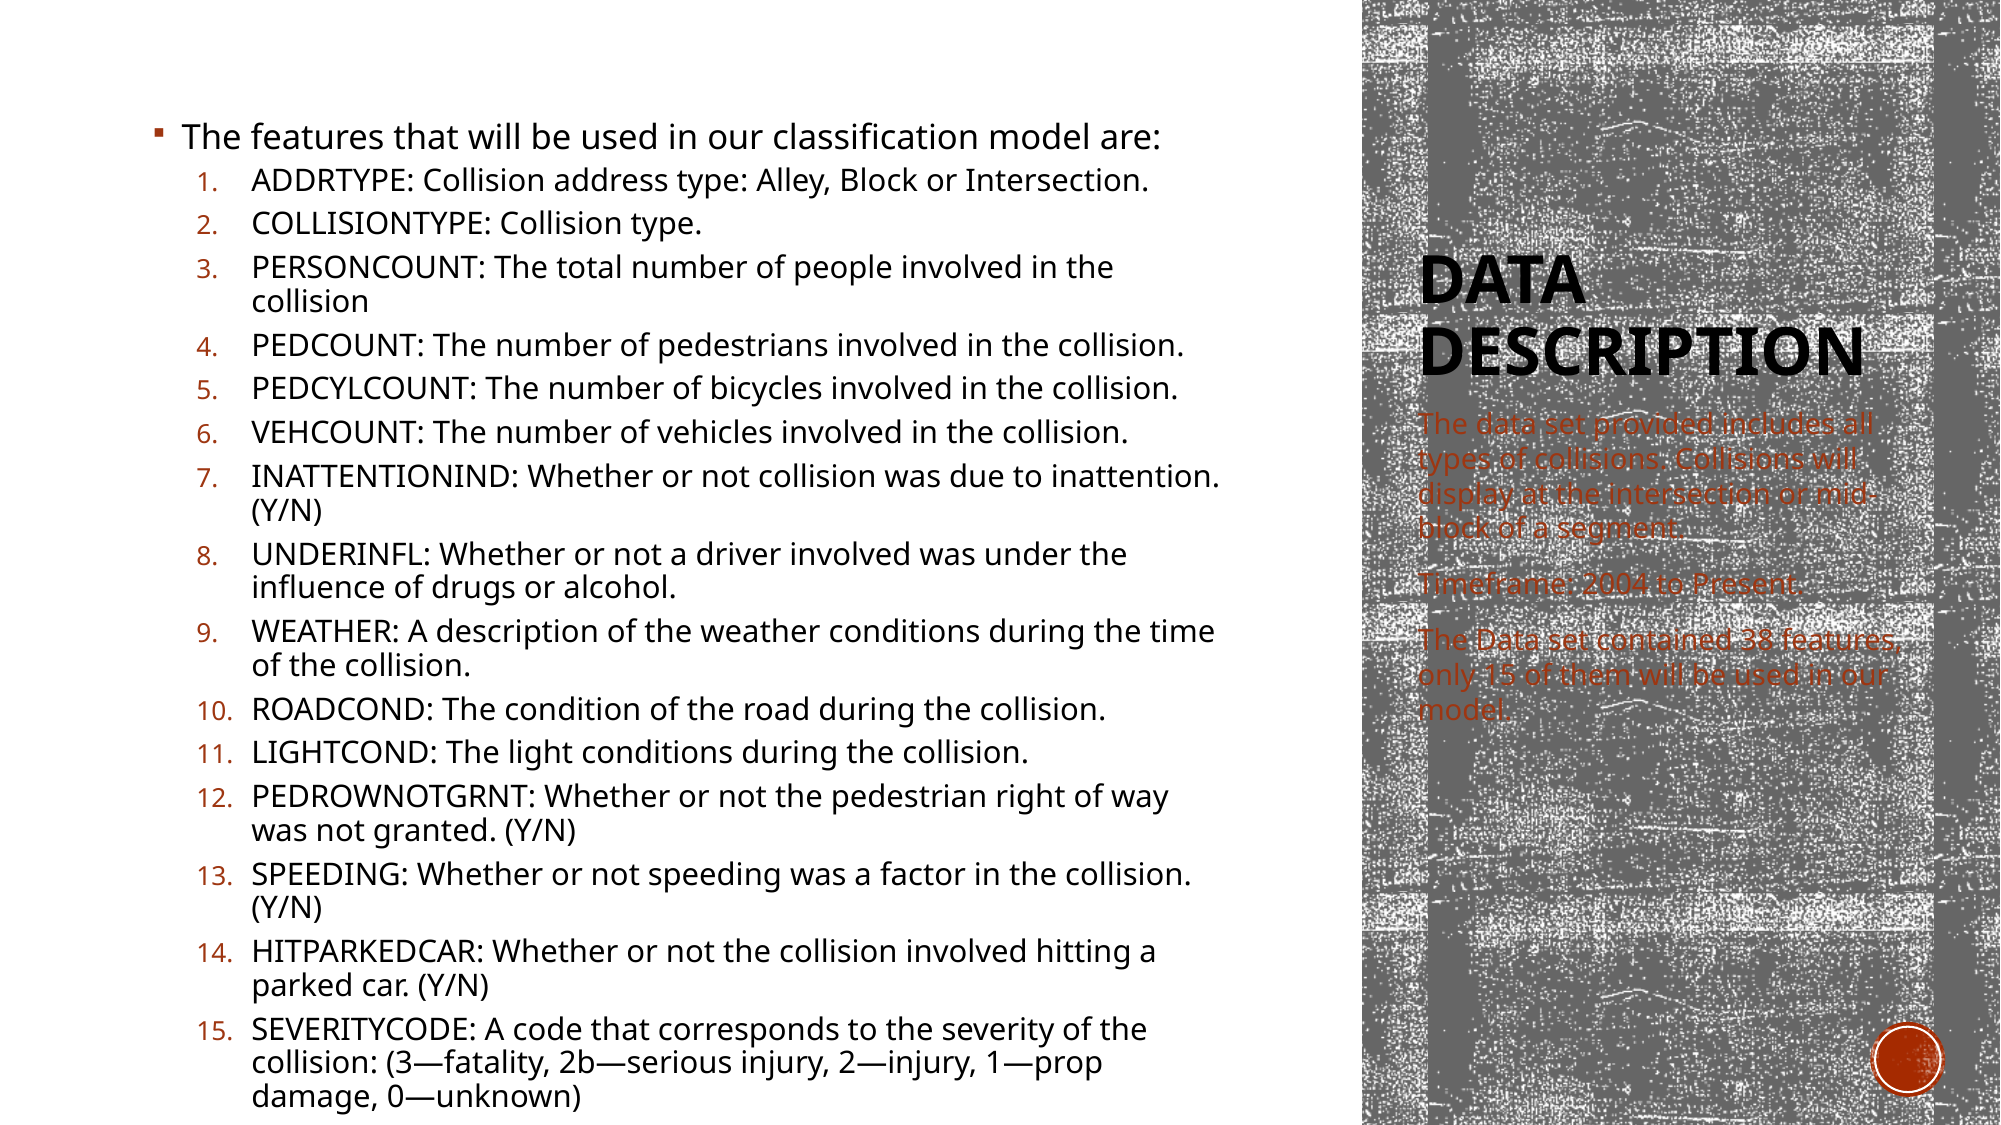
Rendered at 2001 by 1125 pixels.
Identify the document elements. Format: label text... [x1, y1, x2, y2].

list The data set provided includes all types of collisions. Collisions will display at the intersection or mid-block of a segment. Timeframe: 2004 to Present. The Data set contained 38 features, only 15 of them will be used in our model. [1402, 397, 1928, 938]
title Data description [1402, 112, 1928, 397]
list The features that will be used in our classification model are: ADDRTYPE: Collision address type: Alley, Block or Intersection. COLLISIONTYPE: Collision type. PERSONCOUNT: The total number of people involved in the collision PEDCOUNT: The number of pedestrians involved in the collision. PEDCYLCOUNT: The number of bicycles involved in the collision. VEHCOUNT: The number of vehicles involved in the collision. INATTENTIONIND: Whether or not collision was due to inattention. (Y/N) UNDERINFL: Whether or not a driver involved was under the influence of drugs or alcohol. WEATHER: A description of the weather conditions during the time of the collision. ROADCOND: The condition of the road during the collision. LIGHTCOND: The light conditions during the collision. PEDROWNOTGRNT: Whether or not the pedestrian right of way was not granted. (Y/N) SPEEDING: Whether or not speeding was a factor in the collision. (Y/N) HITPARKEDCAR: Whether or not the collision involved hitting a parked car. (Y/N) SEVERITYCODE: A code that corresponds to the severity of the collision: (3—fatality, 2b—serious injury, 2—injury, 1—prop damage, 0—unknown) [137, 112, 1239, 1125]
